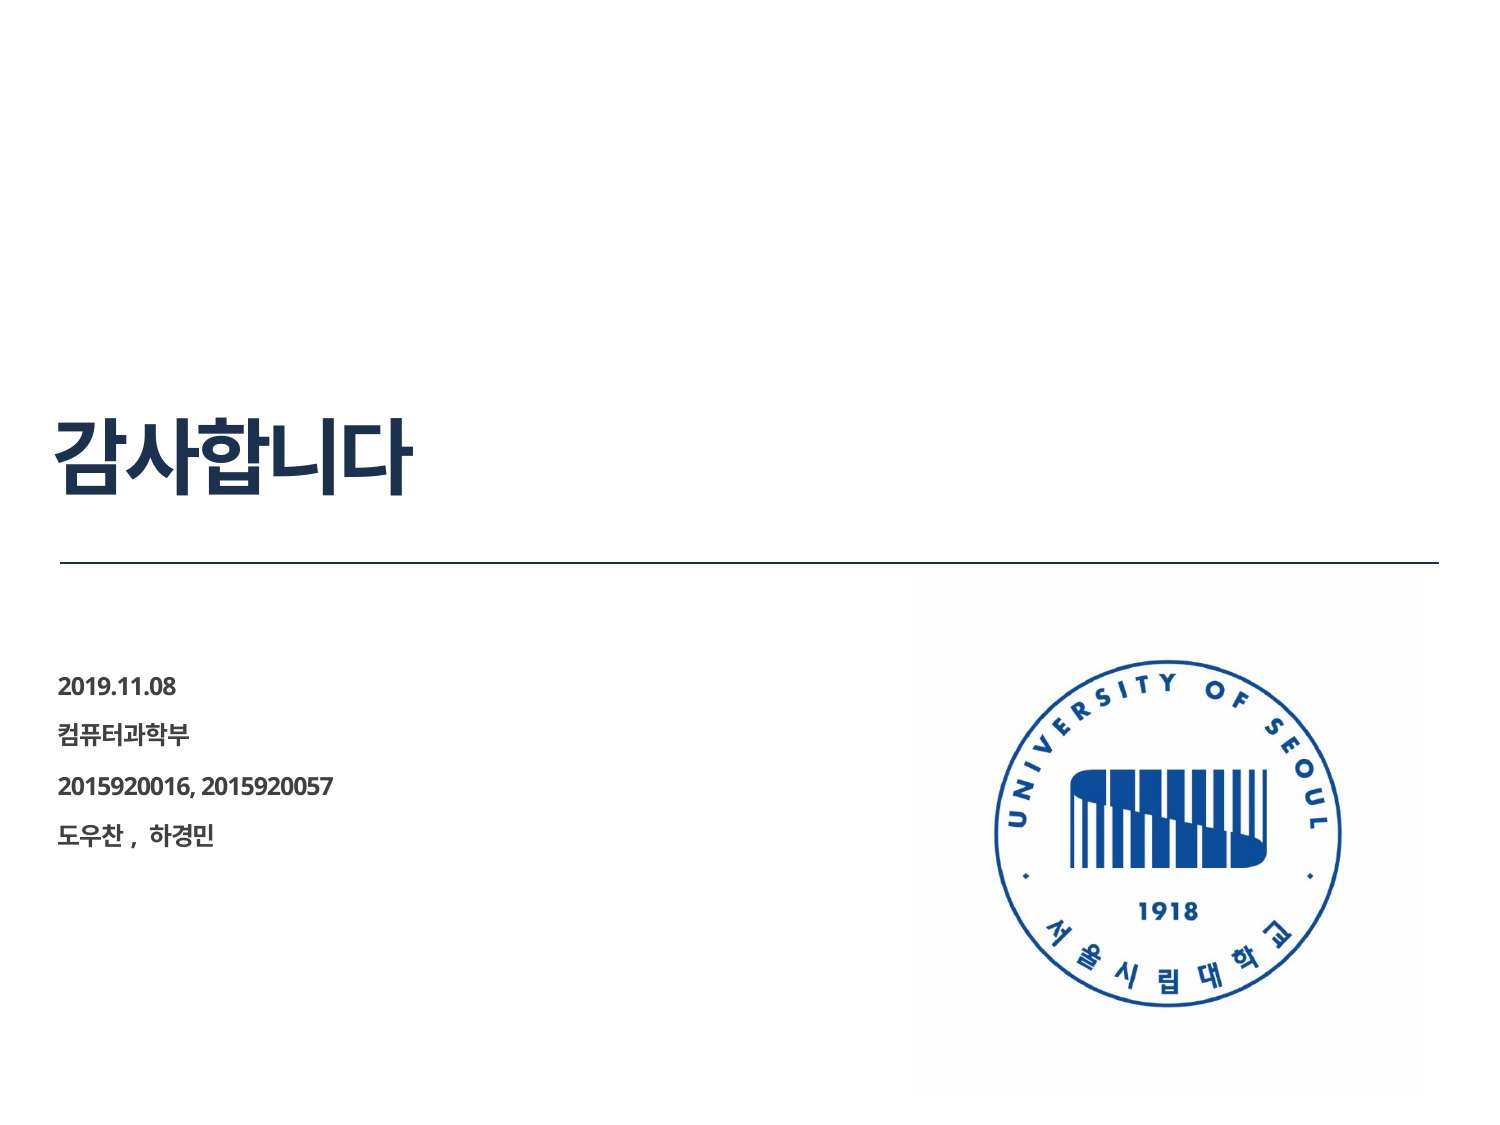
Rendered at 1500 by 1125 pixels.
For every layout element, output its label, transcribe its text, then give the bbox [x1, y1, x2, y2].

subtitle 2019.11.08 컴퓨터과학부 2015920016, 2015920057 도우찬, 하경민 [42, 647, 398, 936]
title 감사합니다 [37, 397, 608, 569]
picture [909, 576, 1425, 1092]
